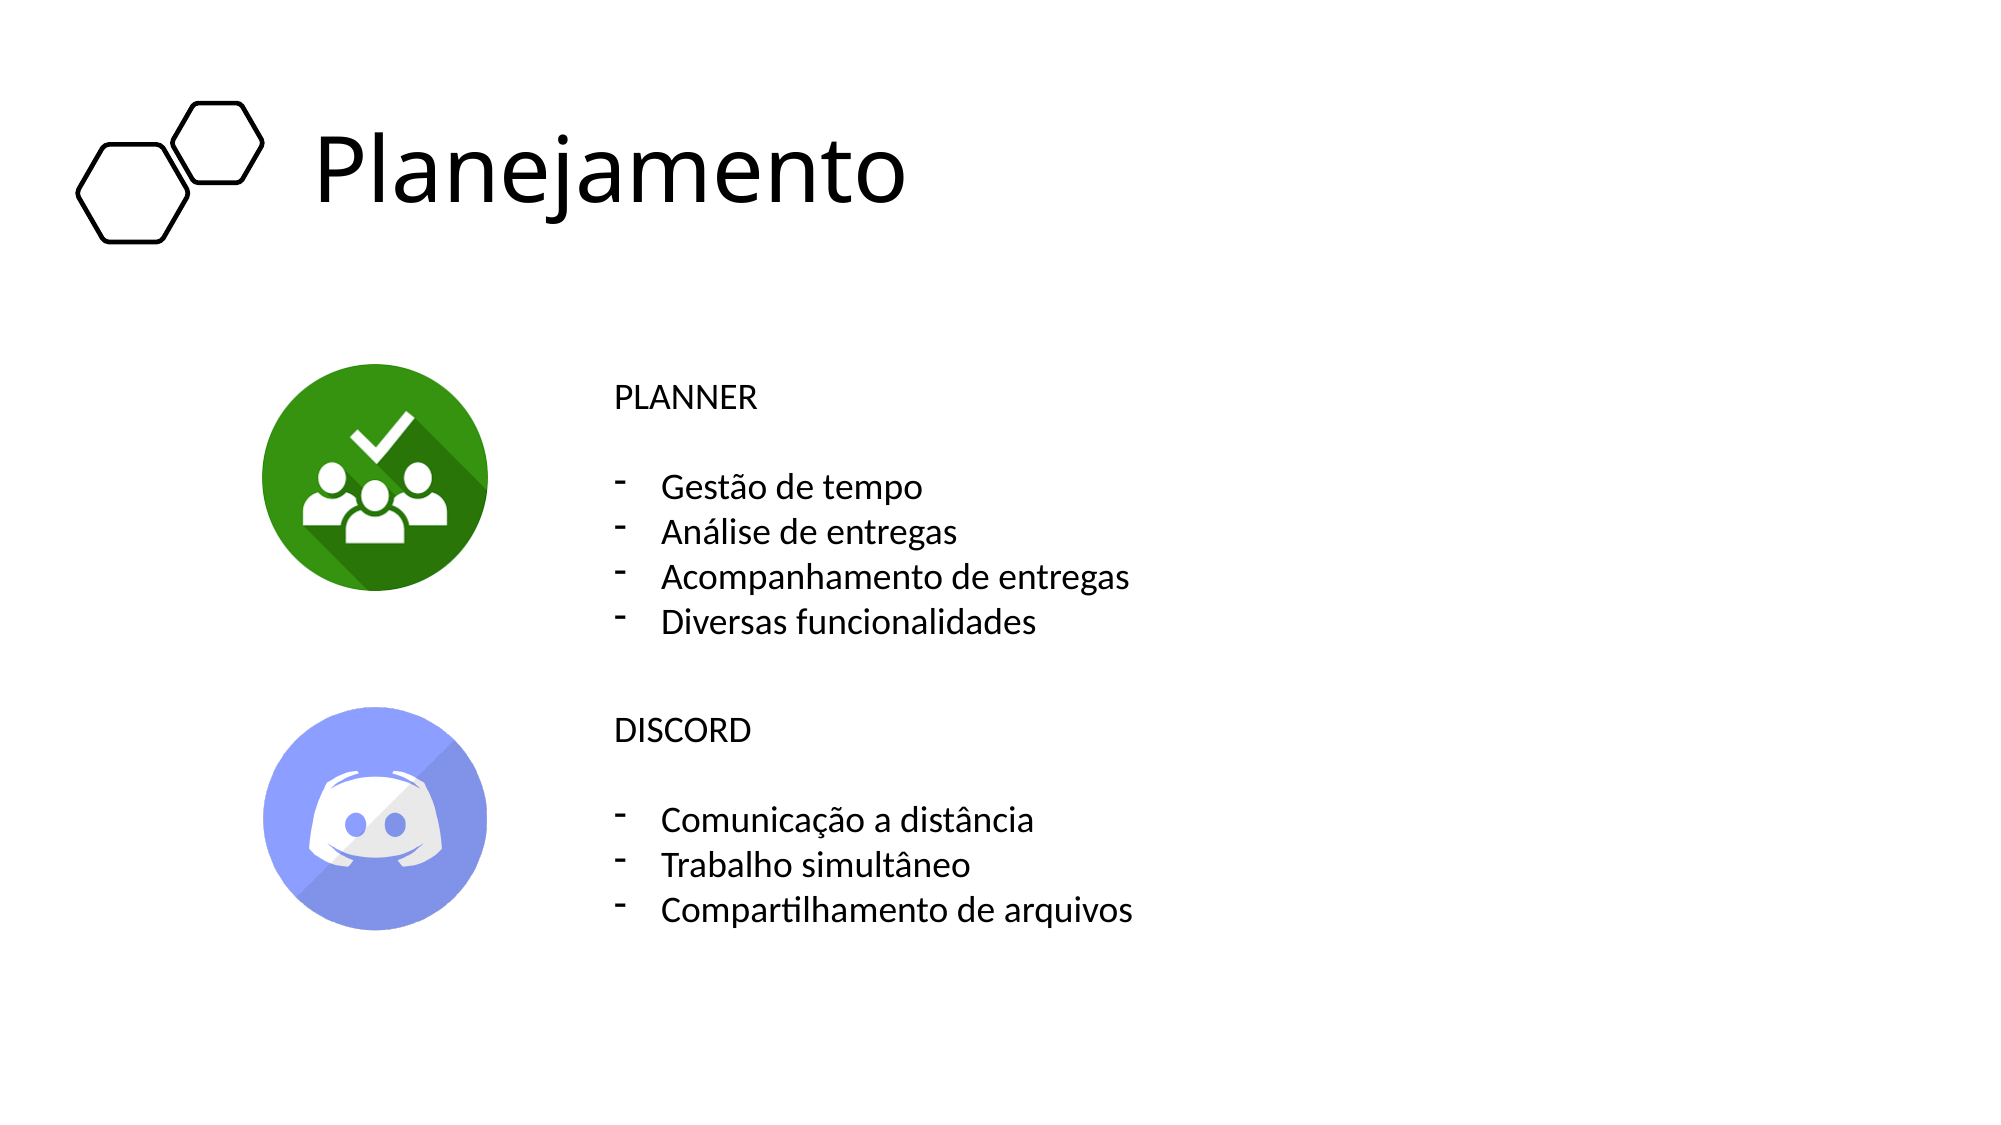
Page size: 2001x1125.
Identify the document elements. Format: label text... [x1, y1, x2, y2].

picture [262, 364, 488, 591]
title Planejamento [297, 85, 1919, 261]
text_box PLANNER Gestão de tempo Análise de entregas Acompanhamento de entregas Diversas funcionalidades [599, 364, 1465, 698]
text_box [77, 103, 263, 243]
text_box DISCORD Comunicação a distância Trabalho simultâneo Compartilhamento de arquivos [599, 698, 1465, 938]
picture [253, 697, 497, 940]
